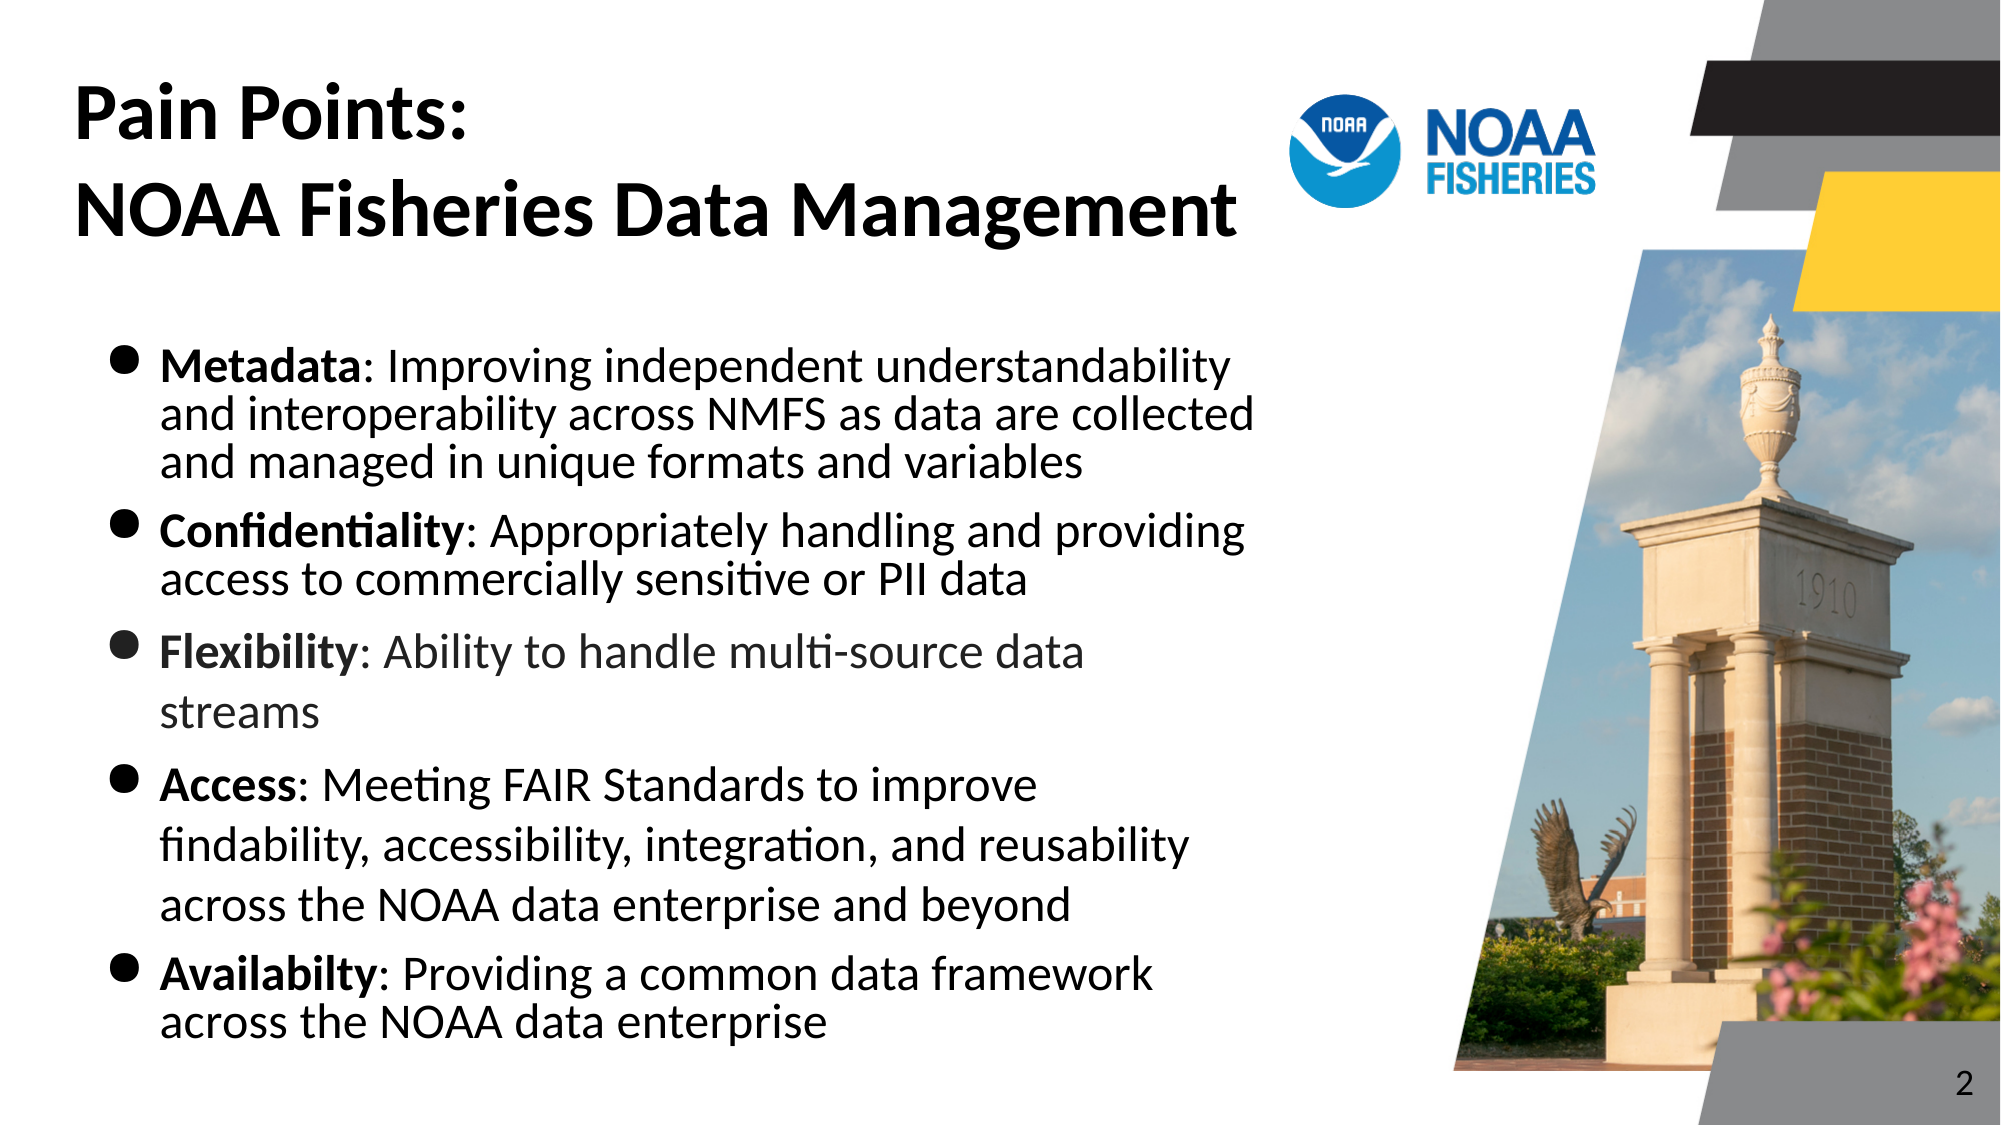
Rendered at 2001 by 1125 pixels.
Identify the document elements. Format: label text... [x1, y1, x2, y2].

text_box Metadata: Improving independent understandability and interoperability across NMFS as data are collected and managed in unique formats and variables Confidentiality: Appropriately handling and providing access to commercially sensitive or PII data Flexibility: Ability to handle multi-source data streams Access: Meeting FAIR Standards to improve findability, accessibility, integration, and reusability across the NOAA data enterprise and beyond Availabilty: Providing a common data framework across the NOAA data enterprise [82, 328, 1286, 1049]
picture [0, 0, 2001, 1125]
text_box Pain Points: NOAA Fisheries Data Management [68, 0, 1558, 253]
text_box 2 [1948, 1072, 1994, 1103]
